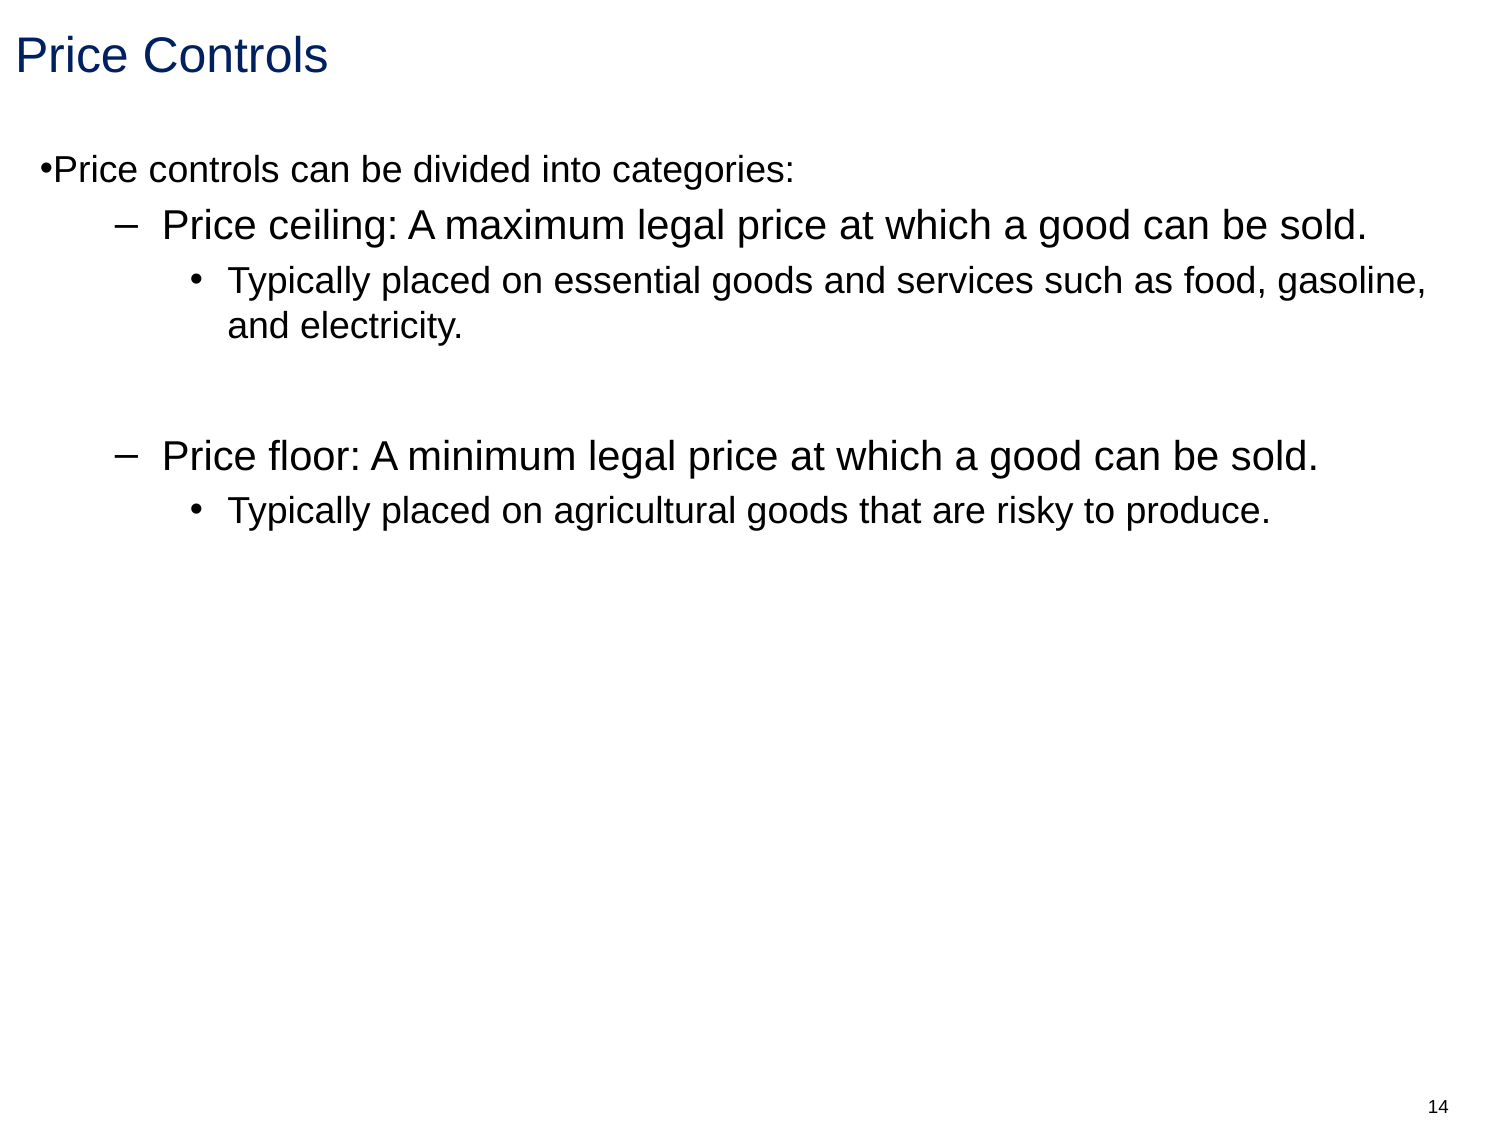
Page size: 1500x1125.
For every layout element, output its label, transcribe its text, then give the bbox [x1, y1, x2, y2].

list Price controls can be divided into categories: Price ceiling: A maximum legal price at which a good can be sold. Typically placed on essential goods and services such as food, gasoline, and electricity. Price floor: A minimum legal price at which a good can be sold. Typically placed on agricultural goods that are risky to produce. [24, 137, 1475, 1063]
title Price Controls [0, 0, 1500, 105]
